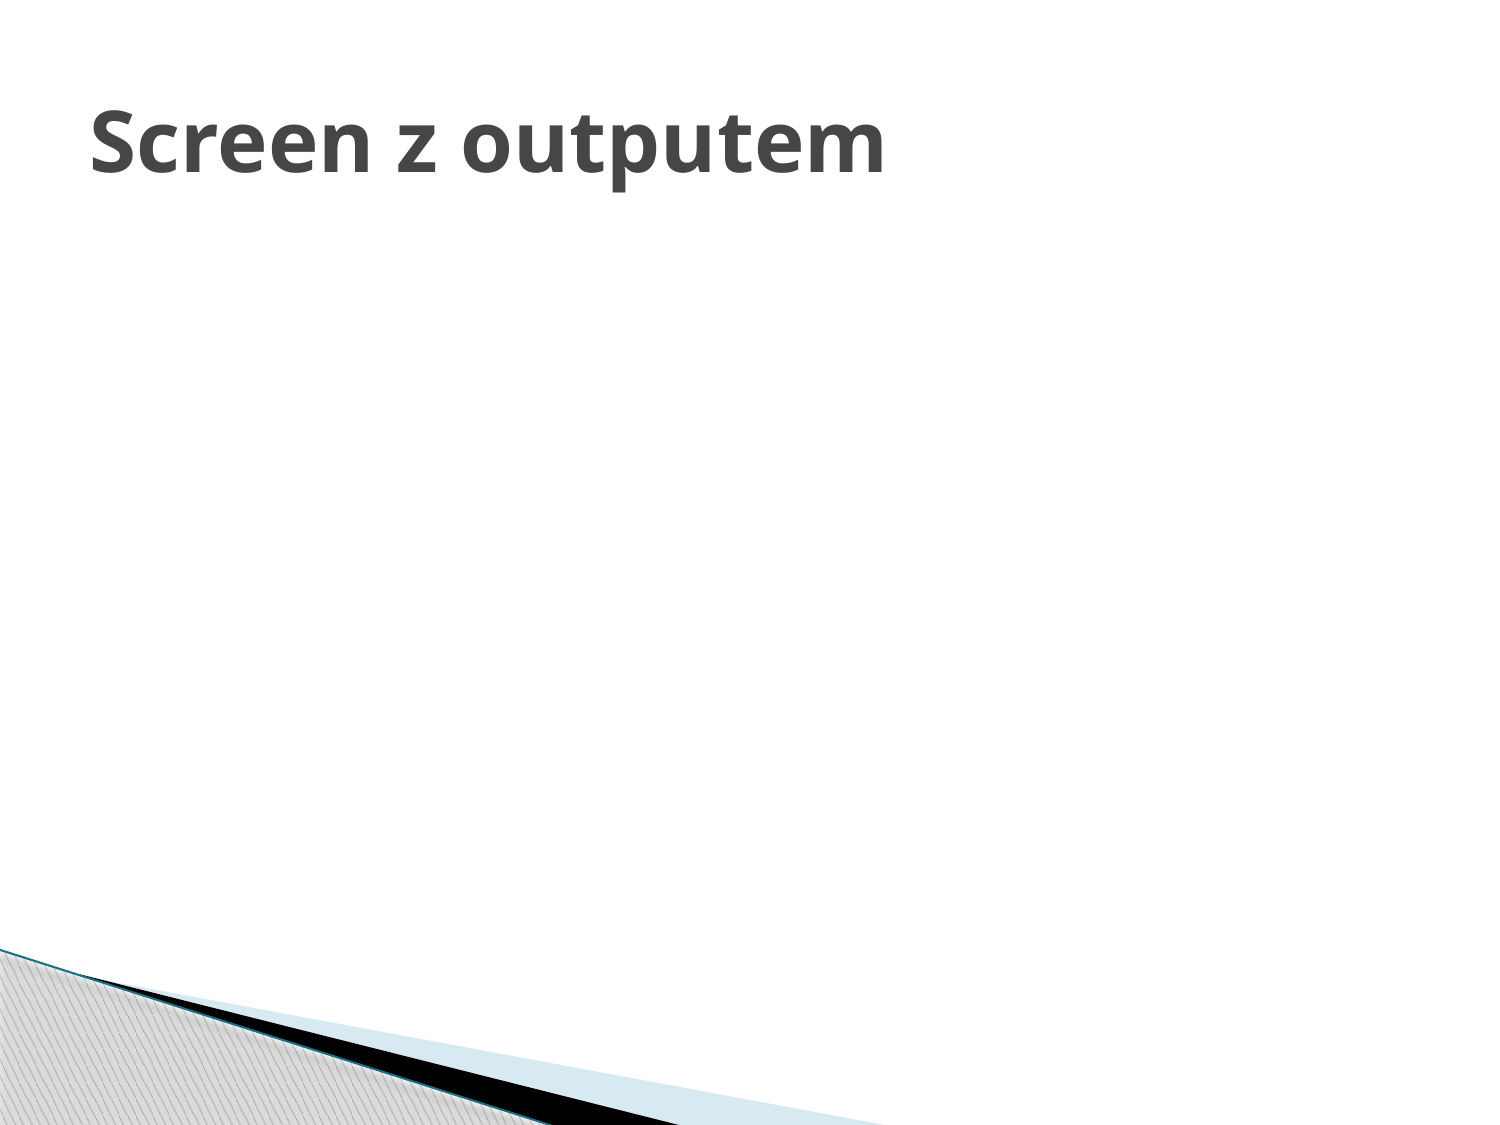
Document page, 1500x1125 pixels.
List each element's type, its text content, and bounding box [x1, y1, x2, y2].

title Screen z outputem [75, 45, 1425, 233]
